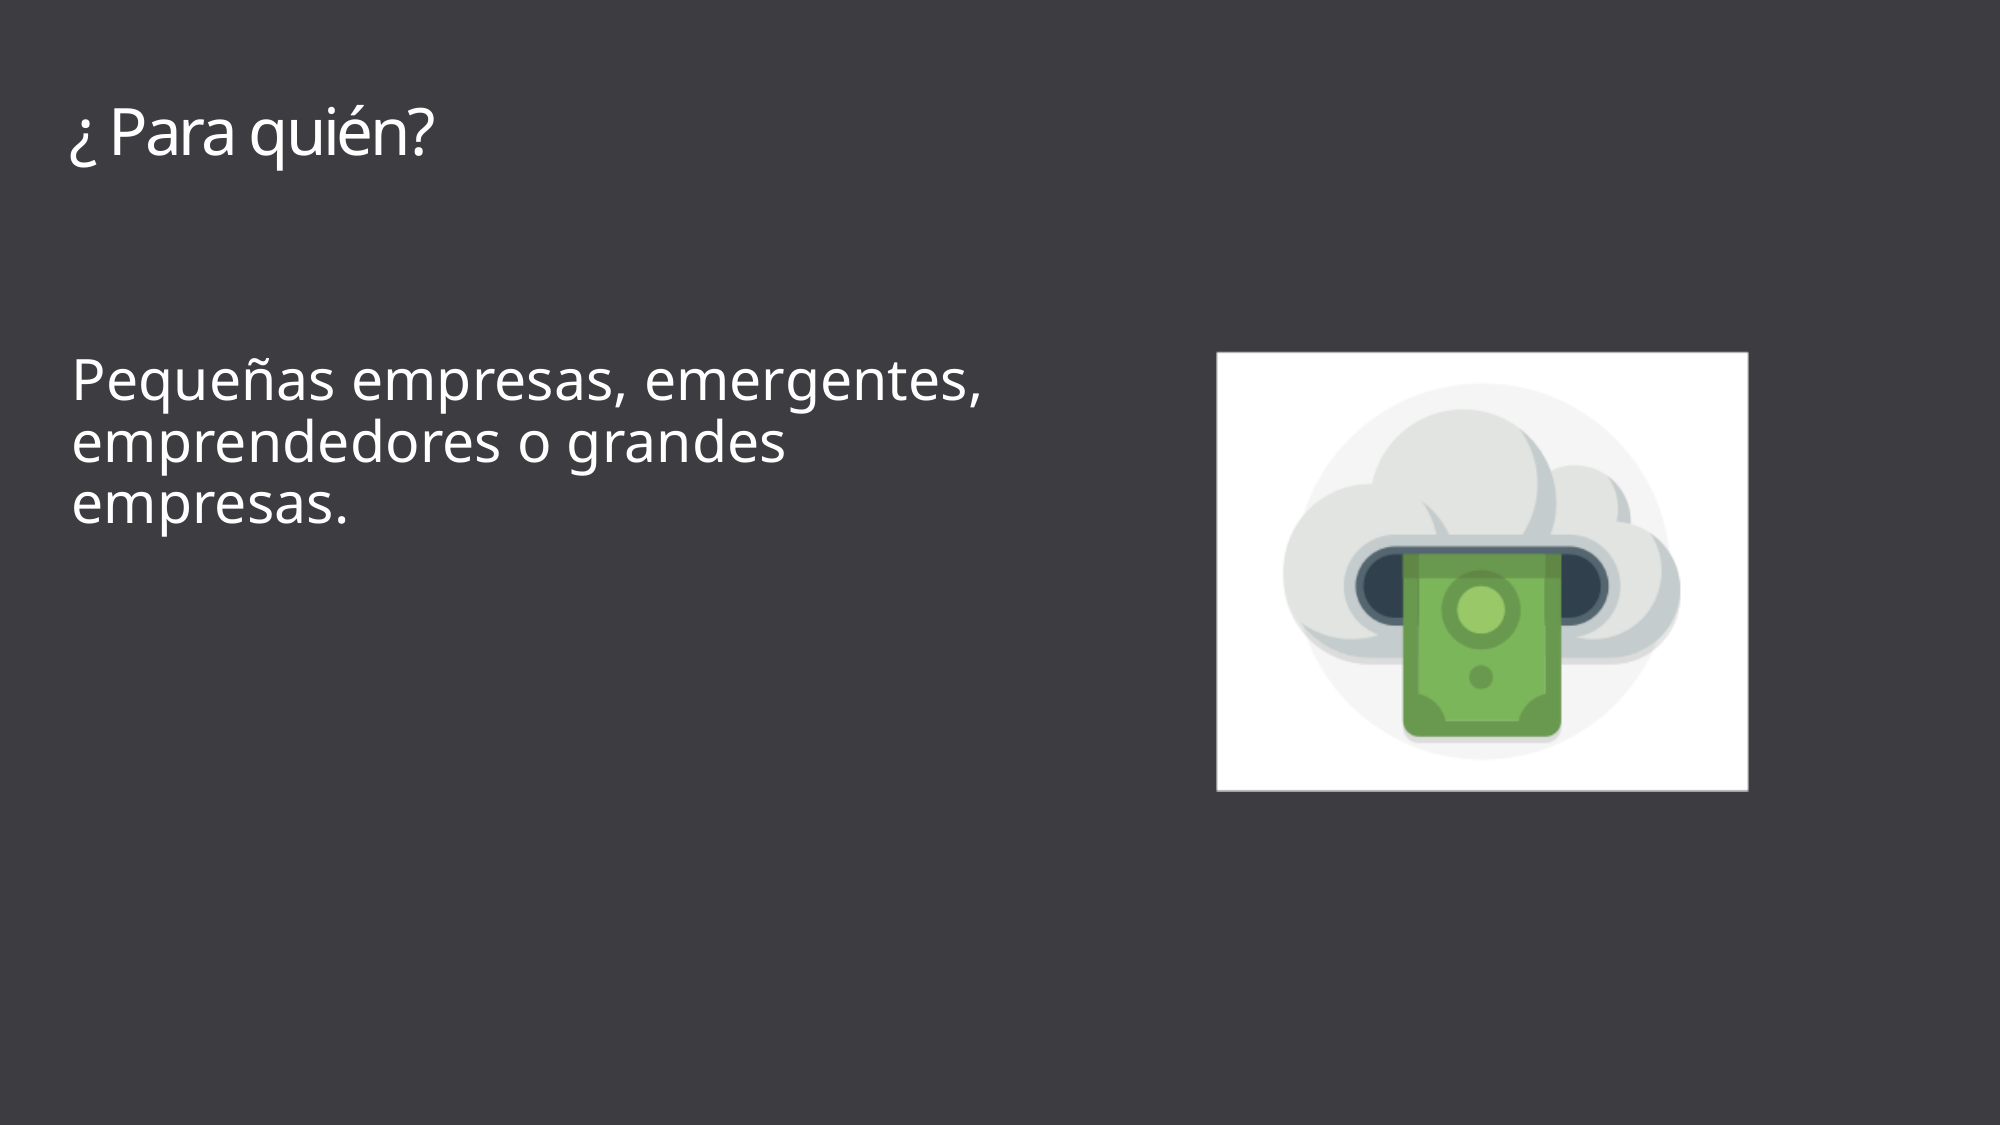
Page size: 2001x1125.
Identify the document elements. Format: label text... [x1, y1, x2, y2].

picture [1216, 350, 1751, 792]
title ¿ Para quién? [69, 72, 1930, 194]
list Pequeñas empresas, emergentes, emprendedores o grandes empresas. [71, 351, 1027, 476]
